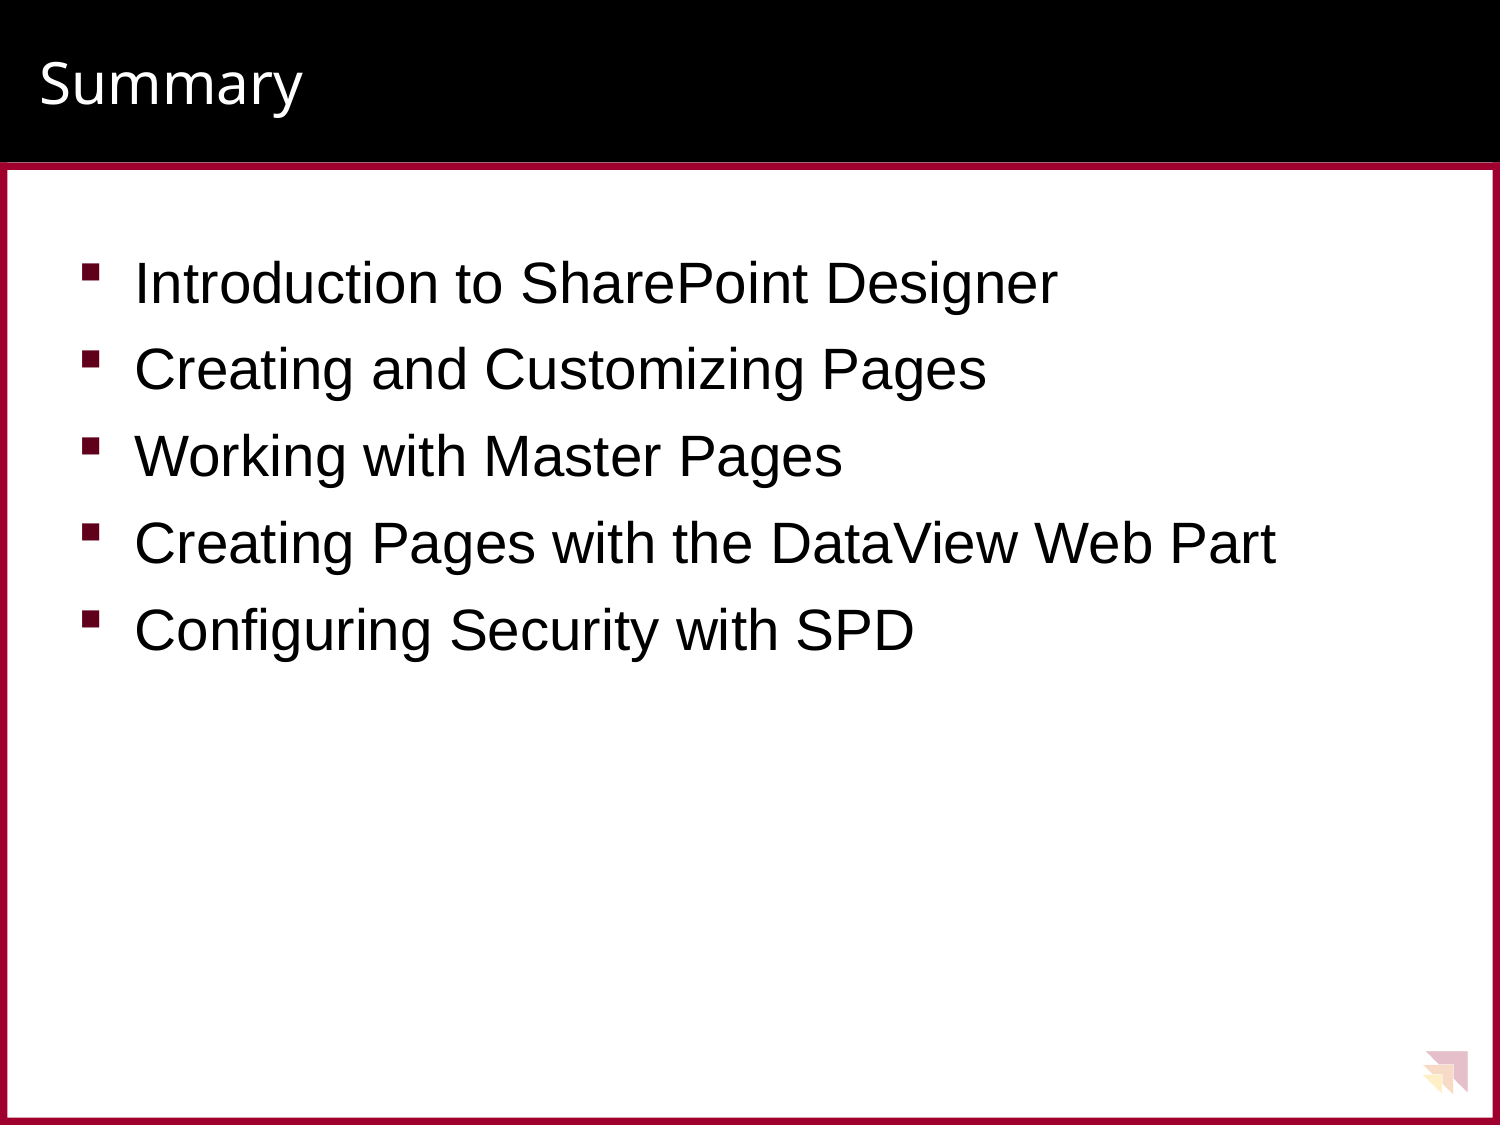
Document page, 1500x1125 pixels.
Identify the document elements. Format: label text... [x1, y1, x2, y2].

title Summary [24, 12, 1438, 150]
list Introduction to SharePoint Designer Creating and Customizing Pages Working with Master Pages Creating Pages with the DataView Web Part Configuring Security with SPD [62, 237, 1438, 1088]
